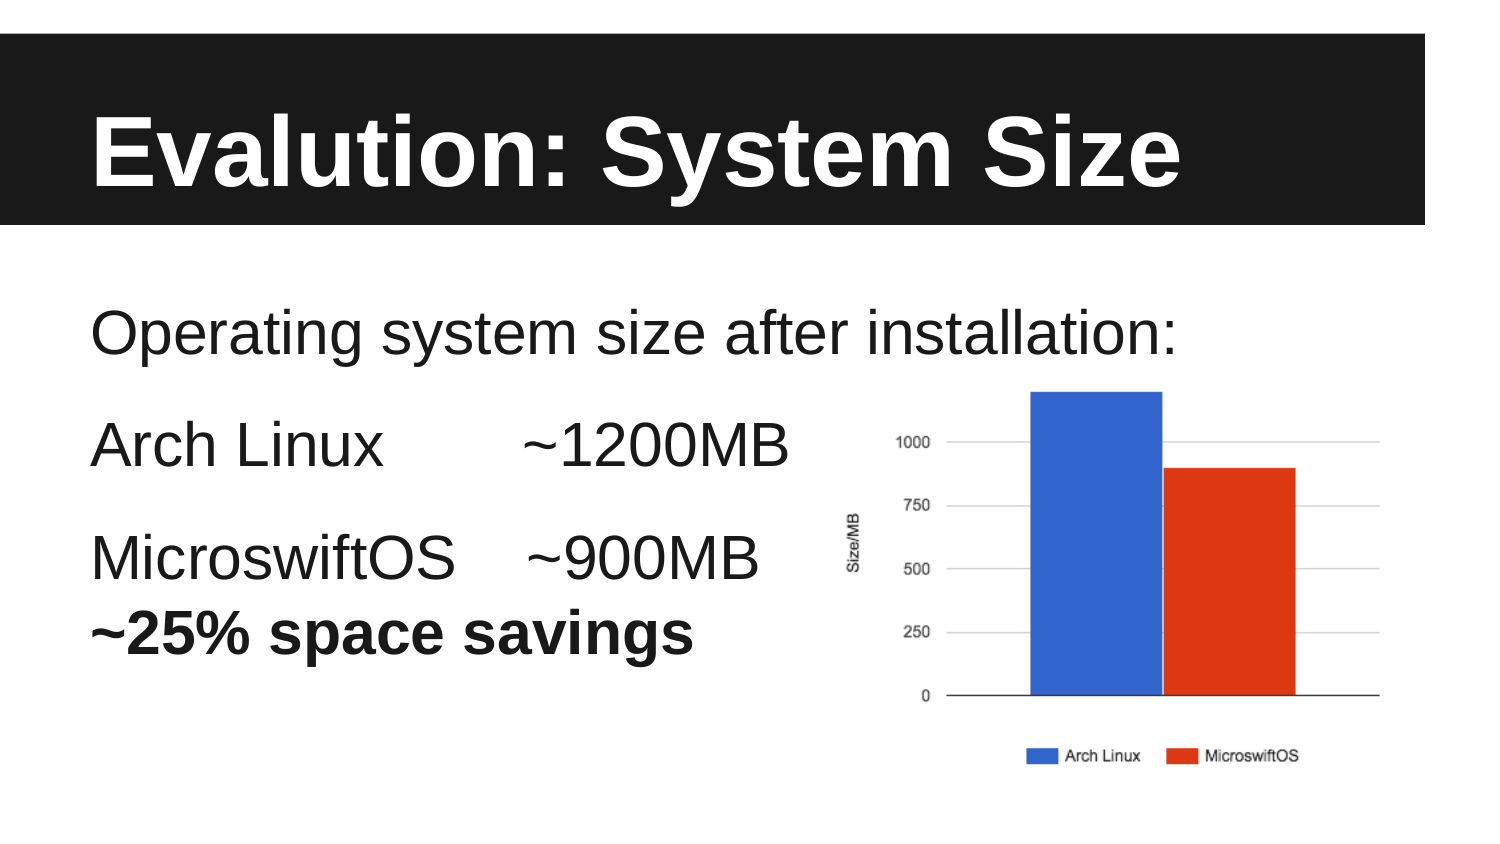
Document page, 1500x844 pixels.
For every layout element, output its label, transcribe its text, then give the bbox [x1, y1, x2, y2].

list Operating system size after installation: Arch Linux ~1200MB MicroswiftOS ~900MB ~25% space savings [75, 239, 1425, 808]
title Evalution: System Size [75, 33, 1425, 221]
picture [836, 365, 1426, 791]
